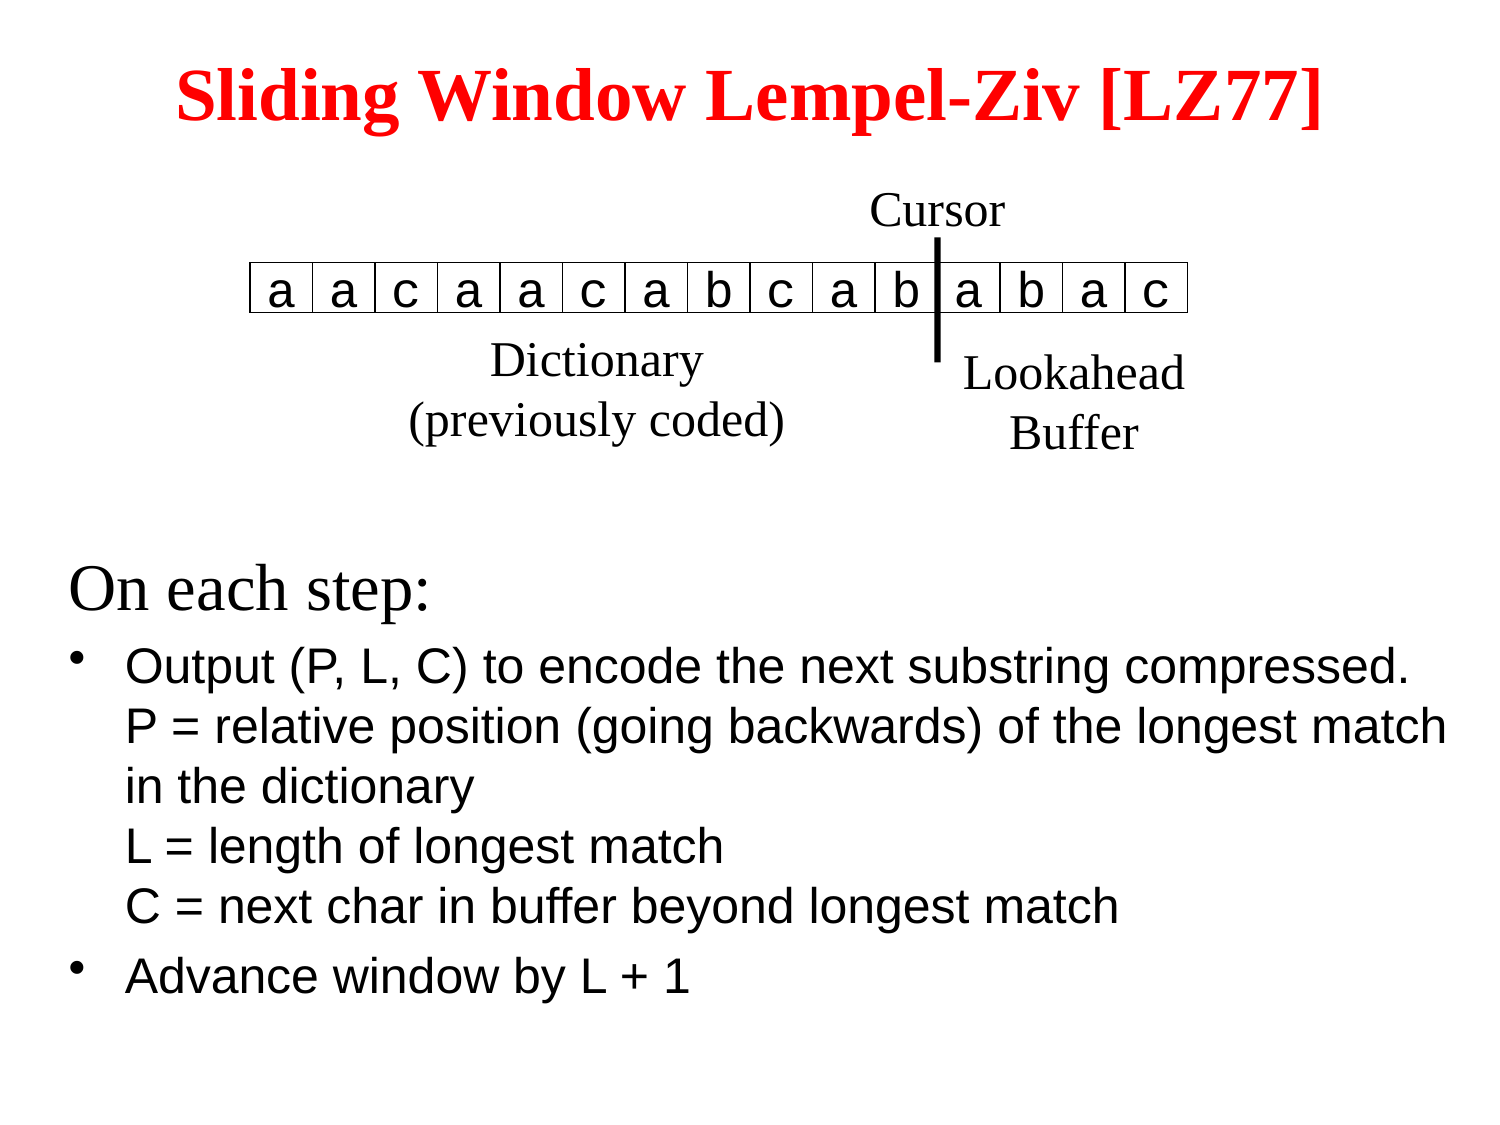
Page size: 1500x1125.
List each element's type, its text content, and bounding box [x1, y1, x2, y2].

list On each step: Output (P, L, C) to encode the next substring compressed. P = relative position (going backwards) of the longest match in the dictionary L = length of longest match C = next char in buffer beyond longest match Advance window by L + 1 [53, 536, 1500, 1089]
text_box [249, 237, 1200, 467]
title Sliding Window Lempel-Ziv [LZ77] [112, 21, 1388, 159]
text_box Cursor [854, 169, 1021, 237]
